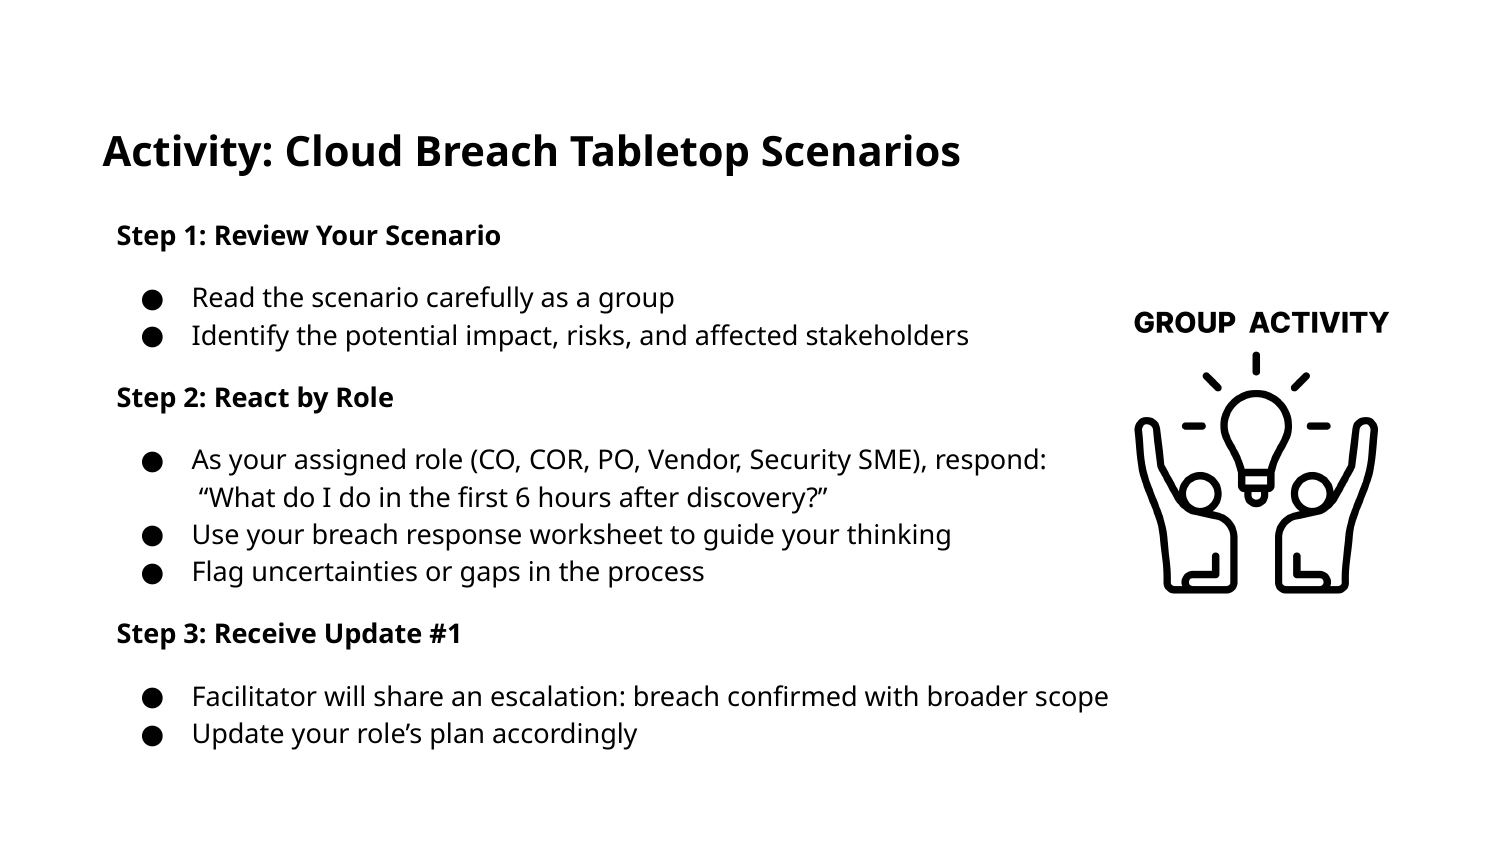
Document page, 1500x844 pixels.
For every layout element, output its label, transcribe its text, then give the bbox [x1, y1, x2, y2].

text_box Step 1: Review Your Scenario Read the scenario carefully as a group Identify the potential impact, risks, and affected stakeholders Step 2: React by Role As your assigned role (CO, COR, PO, Vendor, Security SME), respond: “What do I do in the first 6 hours after discovery?” Use your breach response worksheet to guide your thinking Flag uncertainties or gaps in the process Step 3: Receive Update #1 Facilitator will share an escalation: breach confirmed with broader scope Update your role’s plan accordingly [101, 472, 1152, 688]
picture [1087, 283, 1426, 622]
title Activity: Cloud Breach Tabletop Scenarios [87, 99, 1319, 190]
